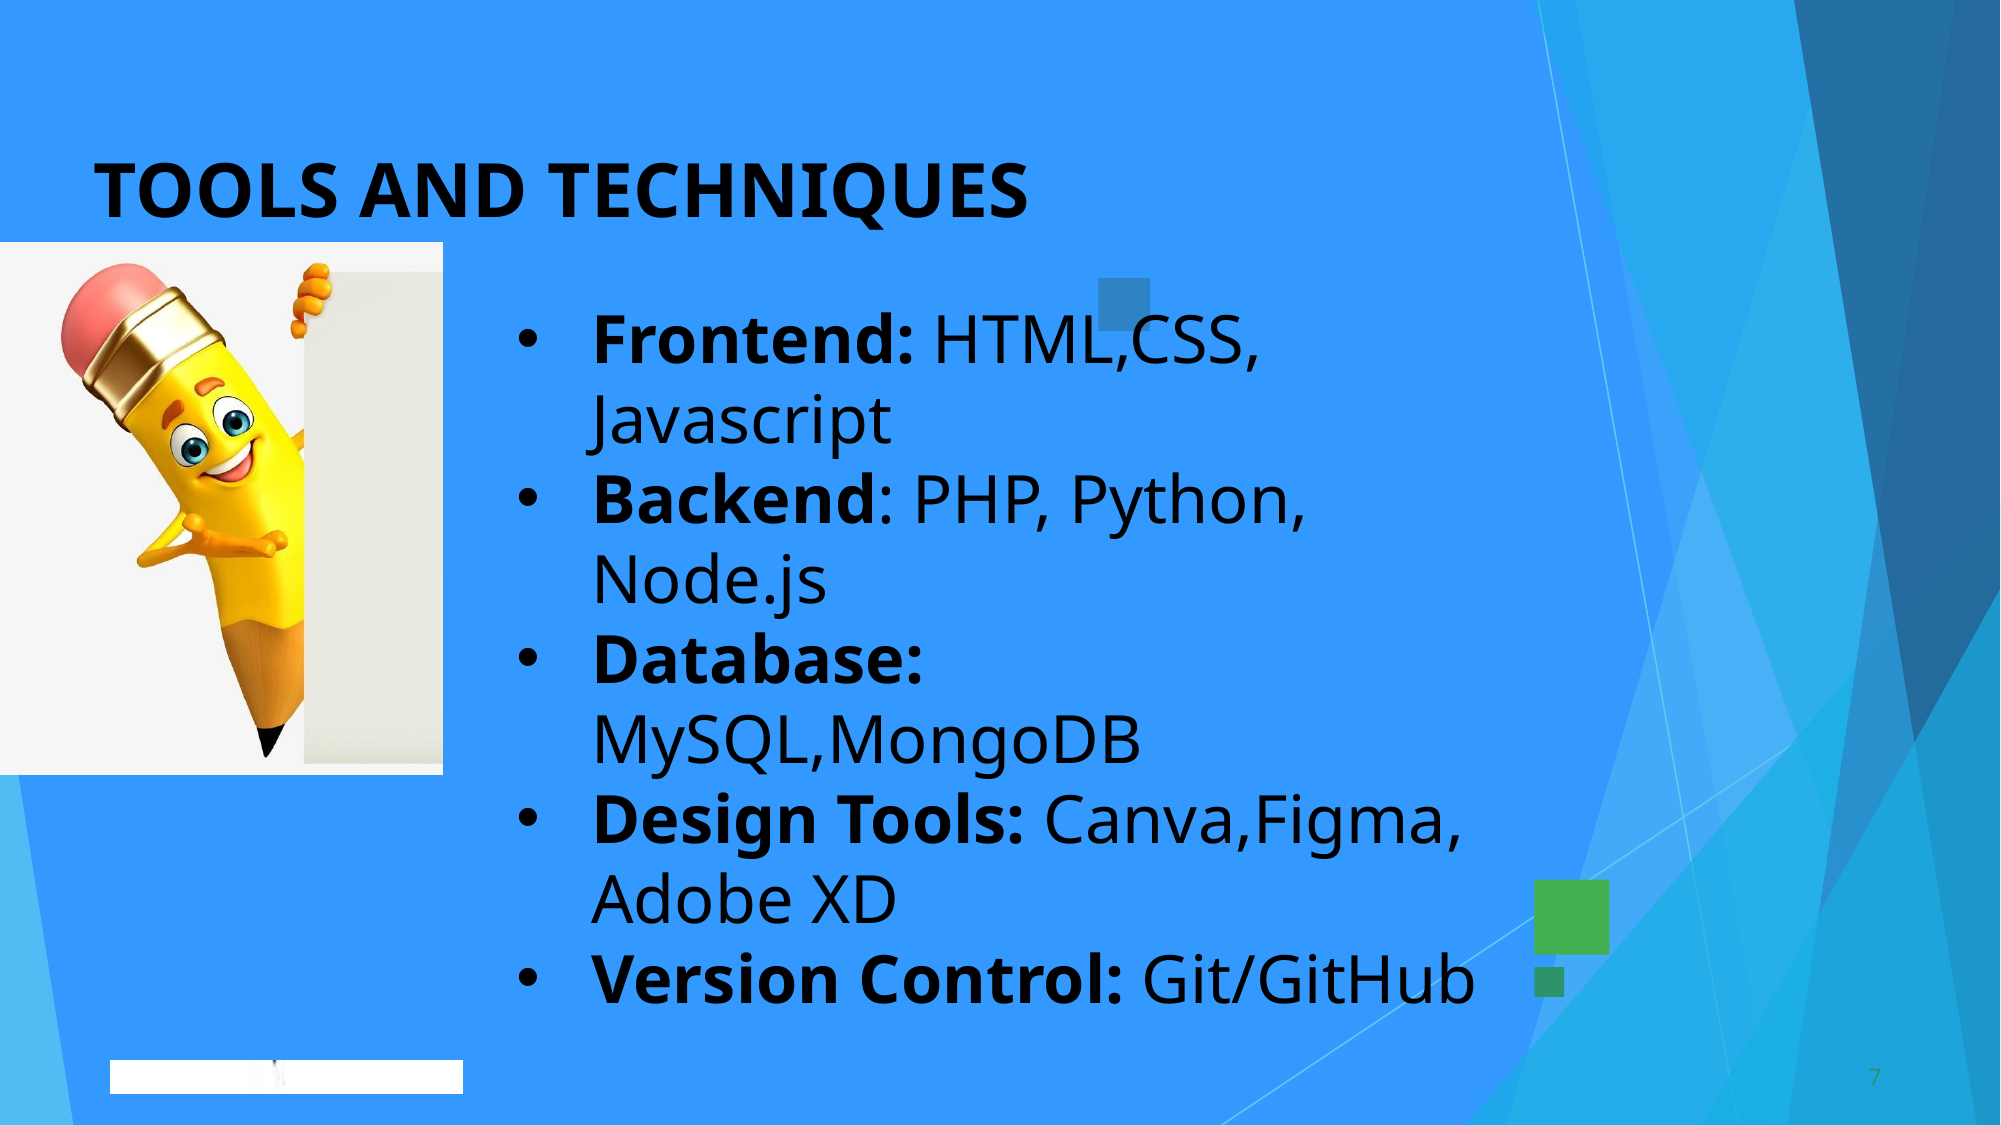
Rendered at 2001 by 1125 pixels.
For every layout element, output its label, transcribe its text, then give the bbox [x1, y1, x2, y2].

picture [0, 242, 443, 775]
slide_number 7 [1861, 1061, 1888, 1125]
text_box [1534, 879, 1610, 955]
text_box [1534, 967, 1565, 997]
picture [110, 1060, 463, 1094]
text_box Frontend: HTML,CSS, Javascript Backend: PHP, Python, Node.js Database: MySQL,MongoDB Design Tools: Canva,Figma, Adobe XD Version Control: Git/GitHub [501, 289, 1496, 1024]
title TOOLS AND TECHNIQUES [91, 140, 1694, 332]
